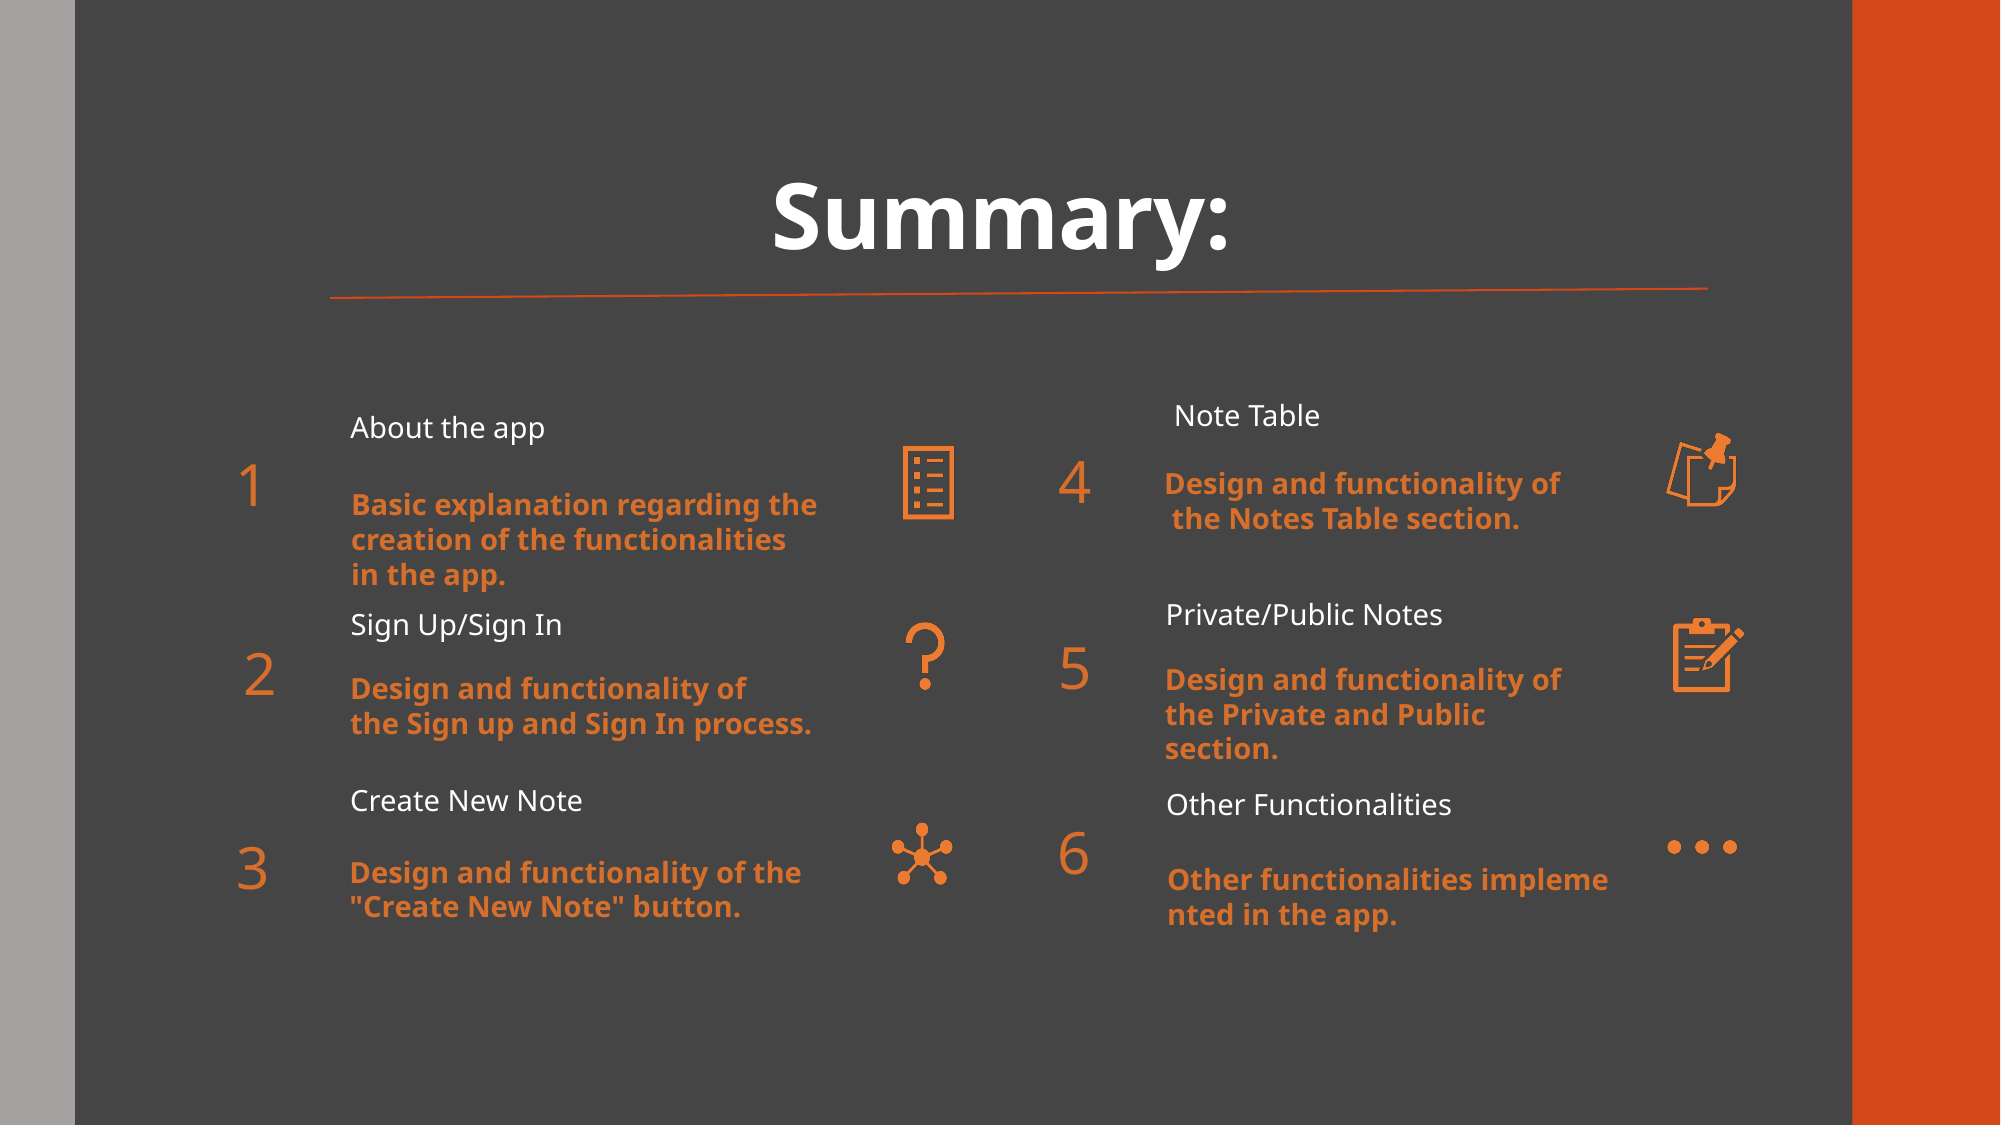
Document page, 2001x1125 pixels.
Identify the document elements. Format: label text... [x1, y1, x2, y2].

title Summary: [206, 48, 1797, 278]
text_box 1 [220, 433, 414, 533]
text_box Other Functionalities [1151, 779, 1565, 830]
picture [1660, 610, 1749, 701]
text_box Note Table [1158, 336, 1627, 448]
text_box 4 [849, 365, 1108, 530]
text_box Sign Up/Sign In [335, 595, 755, 657]
text_box Create New Note [335, 783, 626, 832]
text_box 3 [117, 818, 285, 916]
text_box Basic explanation regarding the creation of the functionalities in the app. [336, 471, 883, 597]
text_box 2 [228, 623, 422, 723]
picture [1662, 807, 1743, 886]
text_box Private/Public Notes [1150, 591, 1602, 647]
picture [882, 811, 961, 896]
text_box 5 [849, 551, 1108, 716]
text_box Design and functionality of the Private and Public section. [1150, 646, 1608, 783]
picture [1660, 425, 1743, 516]
picture [889, 438, 968, 527]
picture [883, 612, 968, 701]
text_box Design and functionality of the Notes Table section. [1149, 457, 1581, 543]
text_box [329, 288, 1709, 299]
text_box Design and functionality of the "Create New Note" button. [334, 838, 832, 976]
text_box Other functionalities implemented in the app. [1151, 846, 1626, 984]
text_box About the app [335, 384, 733, 459]
text_box Design and functionality of the Sign up and Sign In process. [335, 655, 849, 743]
text_box 6 [983, 737, 1106, 901]
